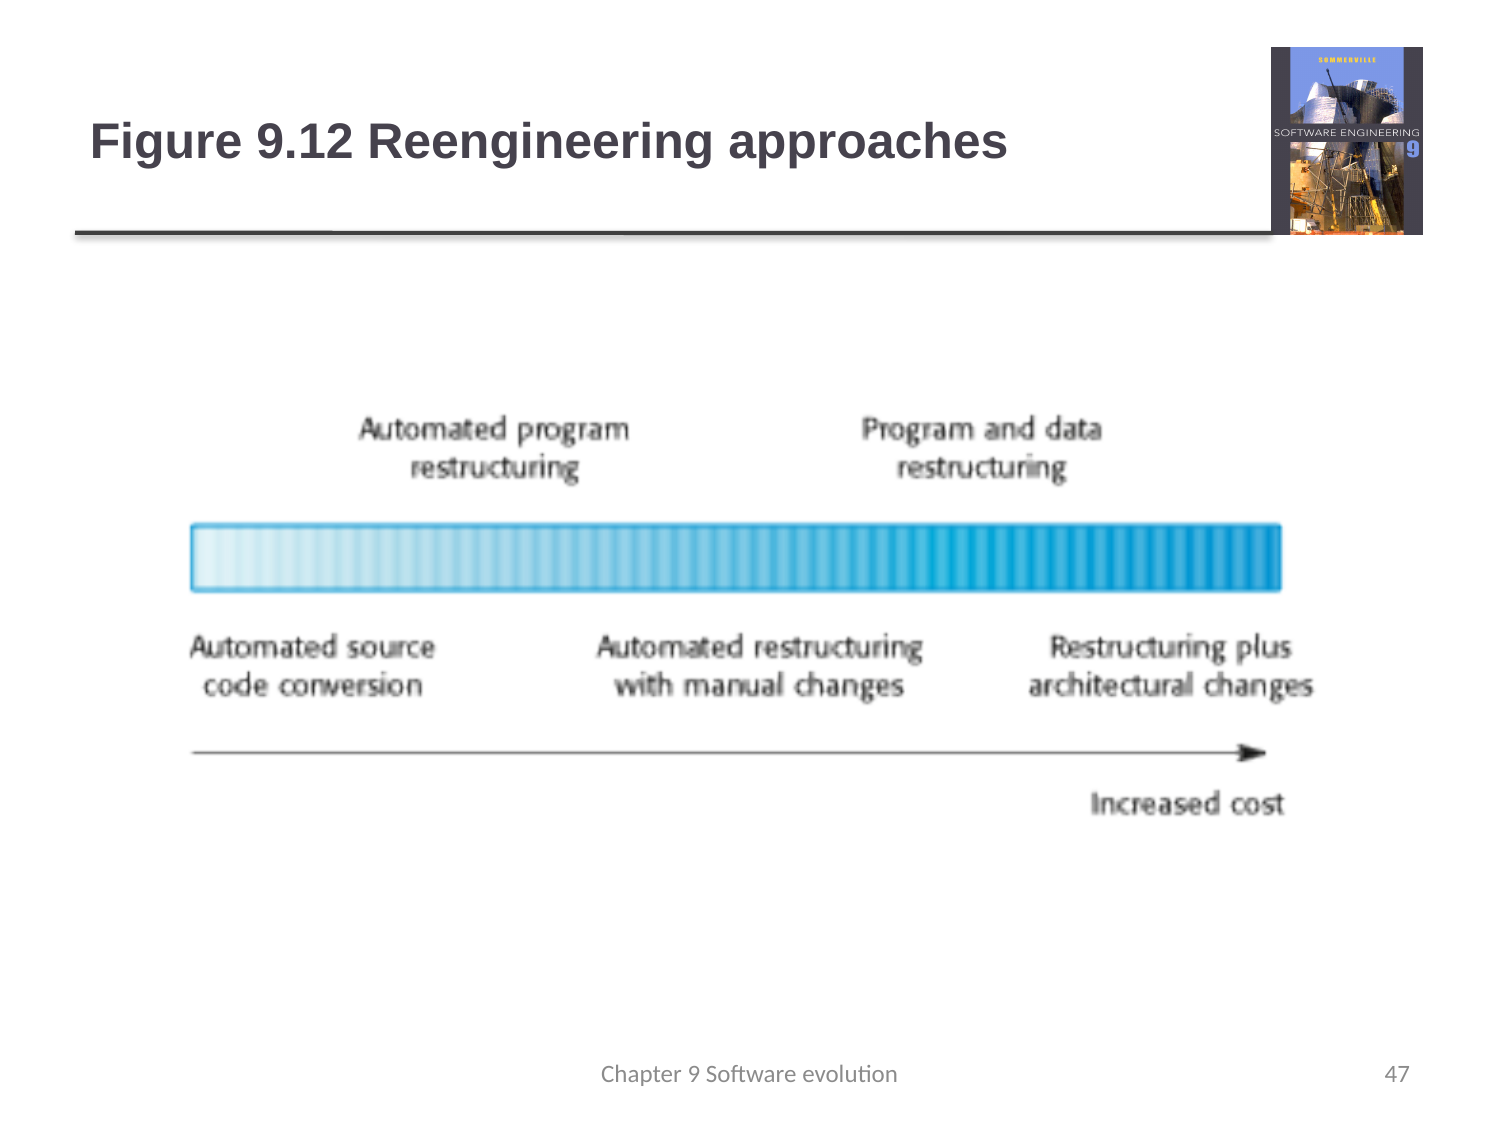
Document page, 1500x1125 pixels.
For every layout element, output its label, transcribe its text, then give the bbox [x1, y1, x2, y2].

picture [187, 303, 1326, 930]
picture [1272, 47, 1423, 235]
text_box Chapter 9 Software evolution [512, 1042, 988, 1103]
text_box <number> [1074, 1042, 1425, 1103]
text_box Figure 9.12 Reengineering approaches [75, 45, 1272, 233]
